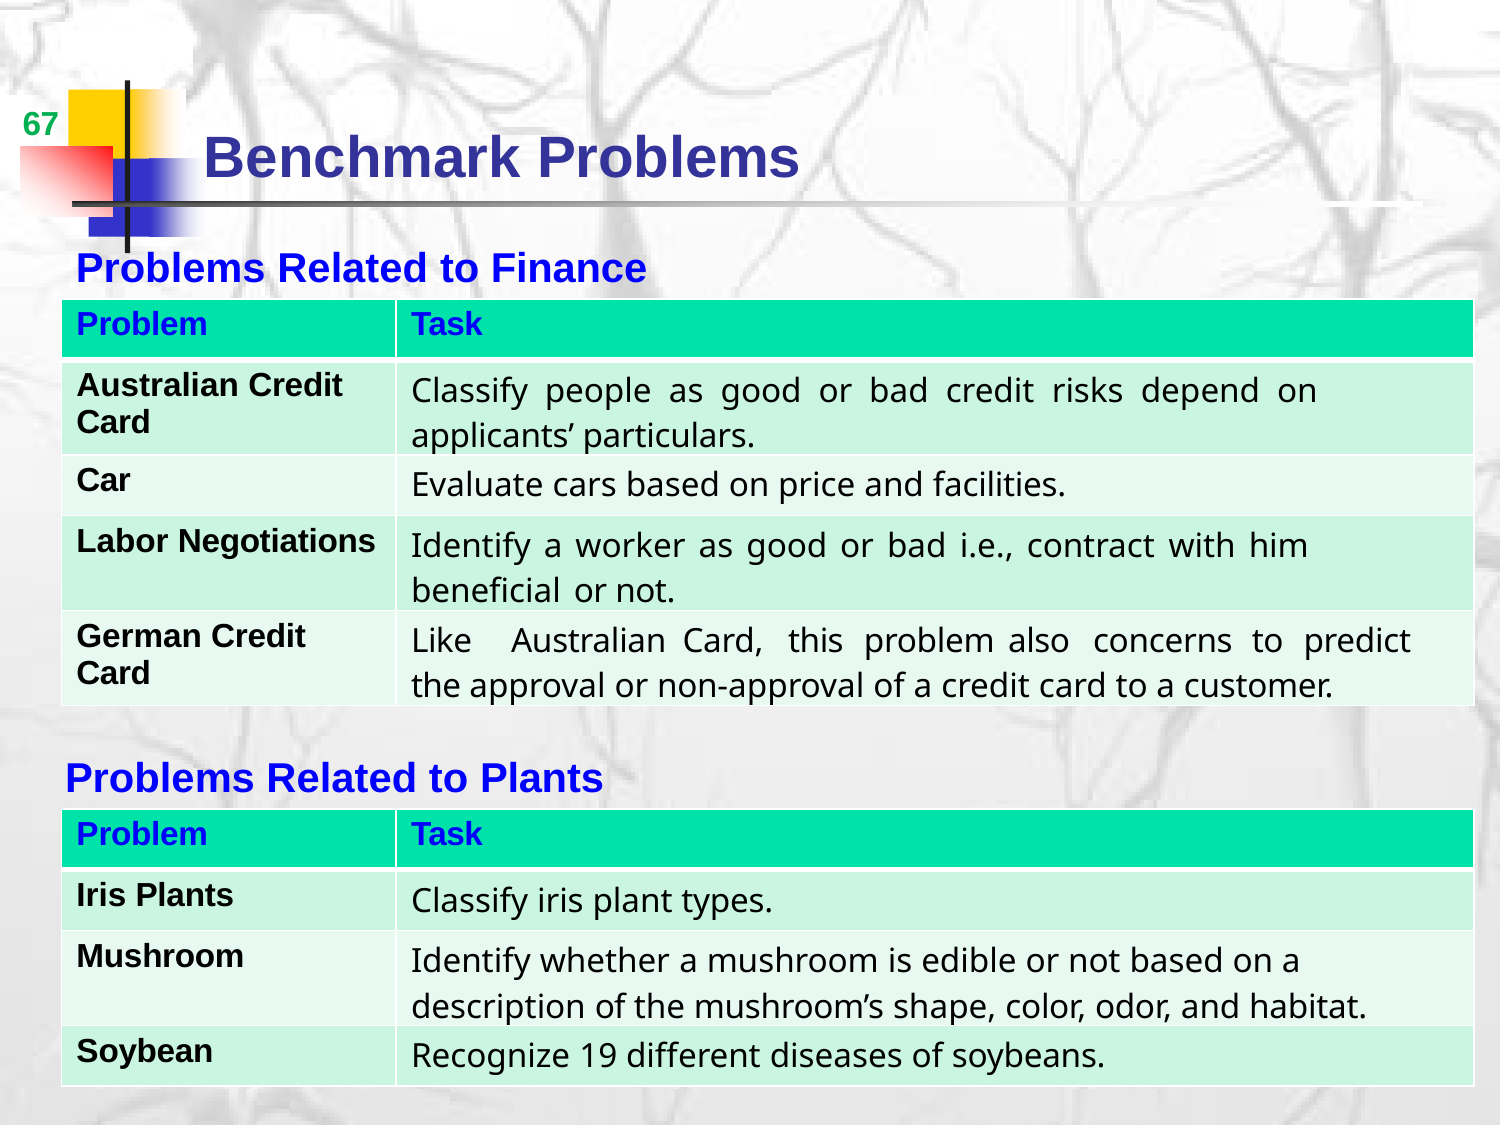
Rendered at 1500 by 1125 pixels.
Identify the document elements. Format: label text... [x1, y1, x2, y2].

table_cell Soybean [62, 1026, 395, 1085]
title Benchmark Problems [125, 21, 1499, 307]
table_cell Classify iris plant types. [397, 872, 1473, 930]
table_cell Mushroom [62, 931, 395, 1025]
table_cell Recognize 19 different diseases of soybeans. [397, 1026, 1473, 1085]
table_cell Identify a worker as good or bad i.e., contract with him beneficial or not. [397, 516, 1473, 610]
text_box Problems Related to Plants [62, 749, 607, 802]
table_cell Identify whether a mushroom is edible or not based on a description of the mushroom’s shape, color, odor, and habitat. [397, 931, 1473, 1025]
table_header Problem [62, 300, 395, 357]
table_cell Car [62, 456, 395, 515]
table_cell Evaluate cars based on price and facilities. [397, 456, 1473, 515]
table_cell Like Australian Card, this problem also concerns to predict the approval or non-approval of a credit card to a customer. [397, 611, 1473, 705]
table_header Problem [62, 810, 395, 867]
picture [0, 0, 1500, 1125]
table_cell Iris Plants [62, 872, 395, 930]
table_cell Classify people as good or bad credit risks depend on applicants’ particulars. [397, 363, 1473, 454]
table_cell German Credit Card [62, 611, 395, 705]
table_header Task [397, 810, 1473, 867]
text_box 67 [20, 99, 62, 142]
text_box Problems Related to Finance [73, 238, 650, 291]
table_header Task [397, 300, 1473, 357]
table_cell Australian Credit Card [62, 363, 395, 454]
table_cell Labor Negotiations [62, 516, 395, 610]
